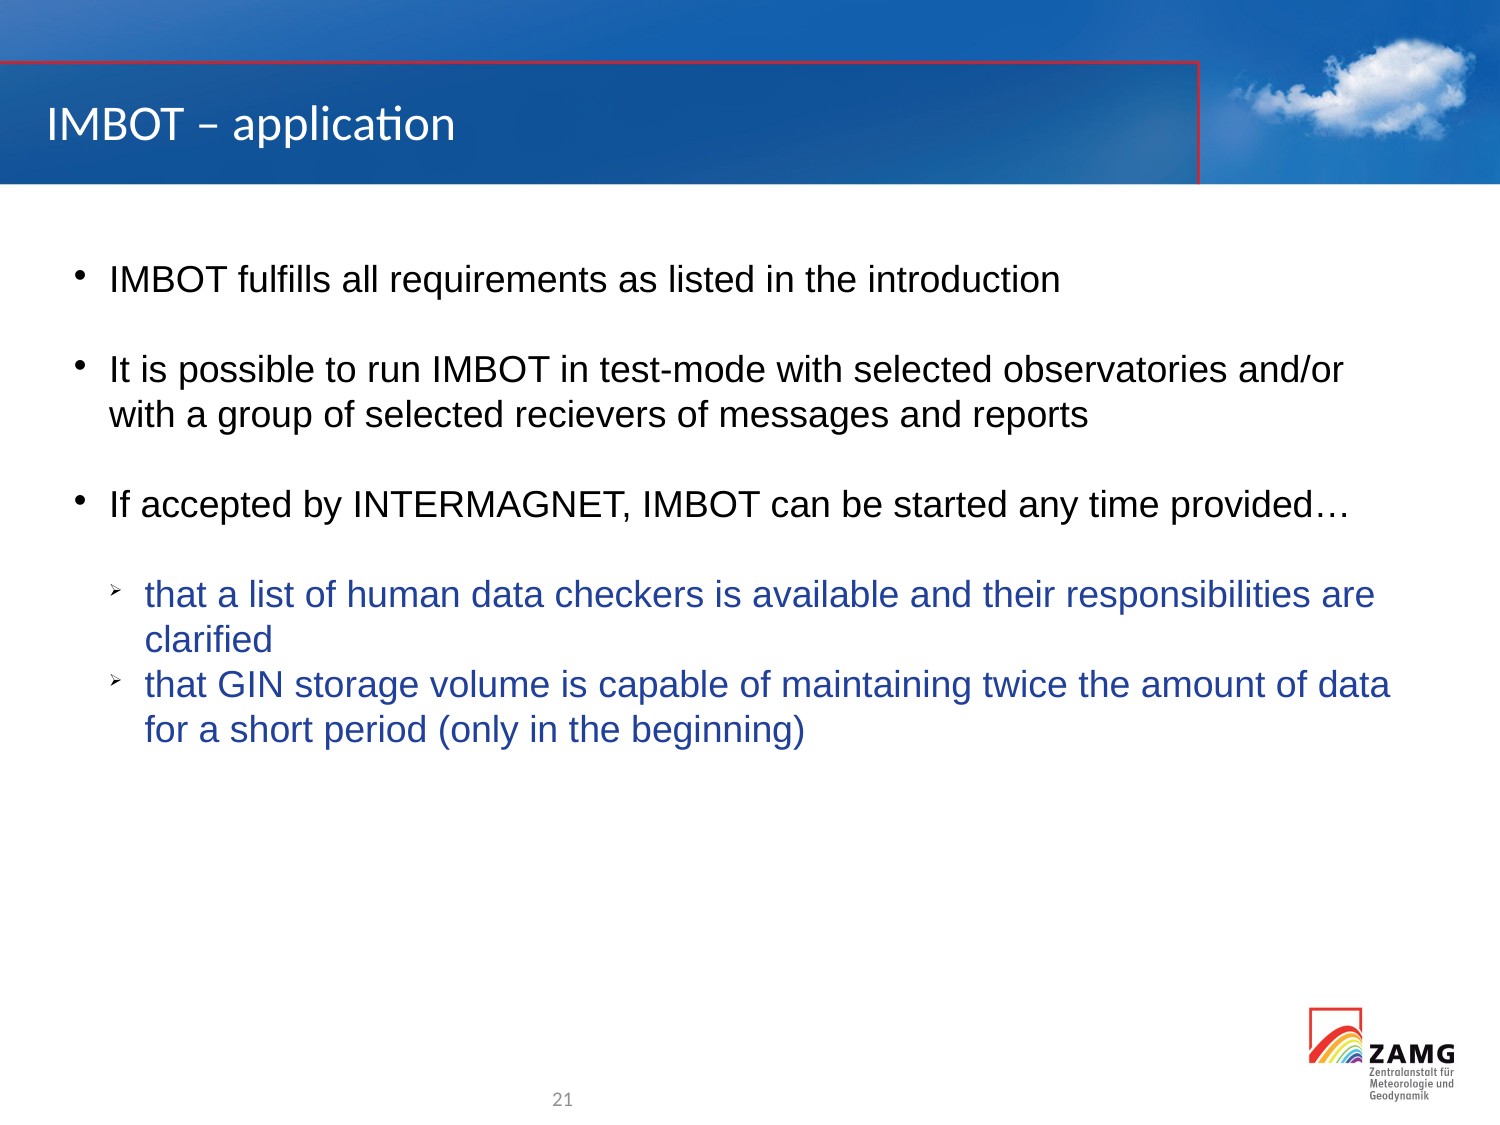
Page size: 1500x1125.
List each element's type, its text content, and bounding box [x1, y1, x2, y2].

text_box IMBOT – application [31, 83, 1173, 154]
text_box [971, 1019, 1459, 1070]
text_box IMBOT fulfills all requirements as listed in the introduction It is possible to run IMBOT in test-mode with selected observatories and/or with a group of selected recievers of messages and reports If accepted by INTERMAGNET, IMBOT can be started any time provided… that a list of human data checkers is available and their responsibilities are clarified that GIN storage volume is capable of maintaining twice the amount of data for a short period (only in the beginning) [59, 247, 1429, 879]
picture [0, 0, 1500, 1125]
text_box [59, 247, 1477, 1019]
text_box <Foliennummer> [537, 1078, 786, 1118]
